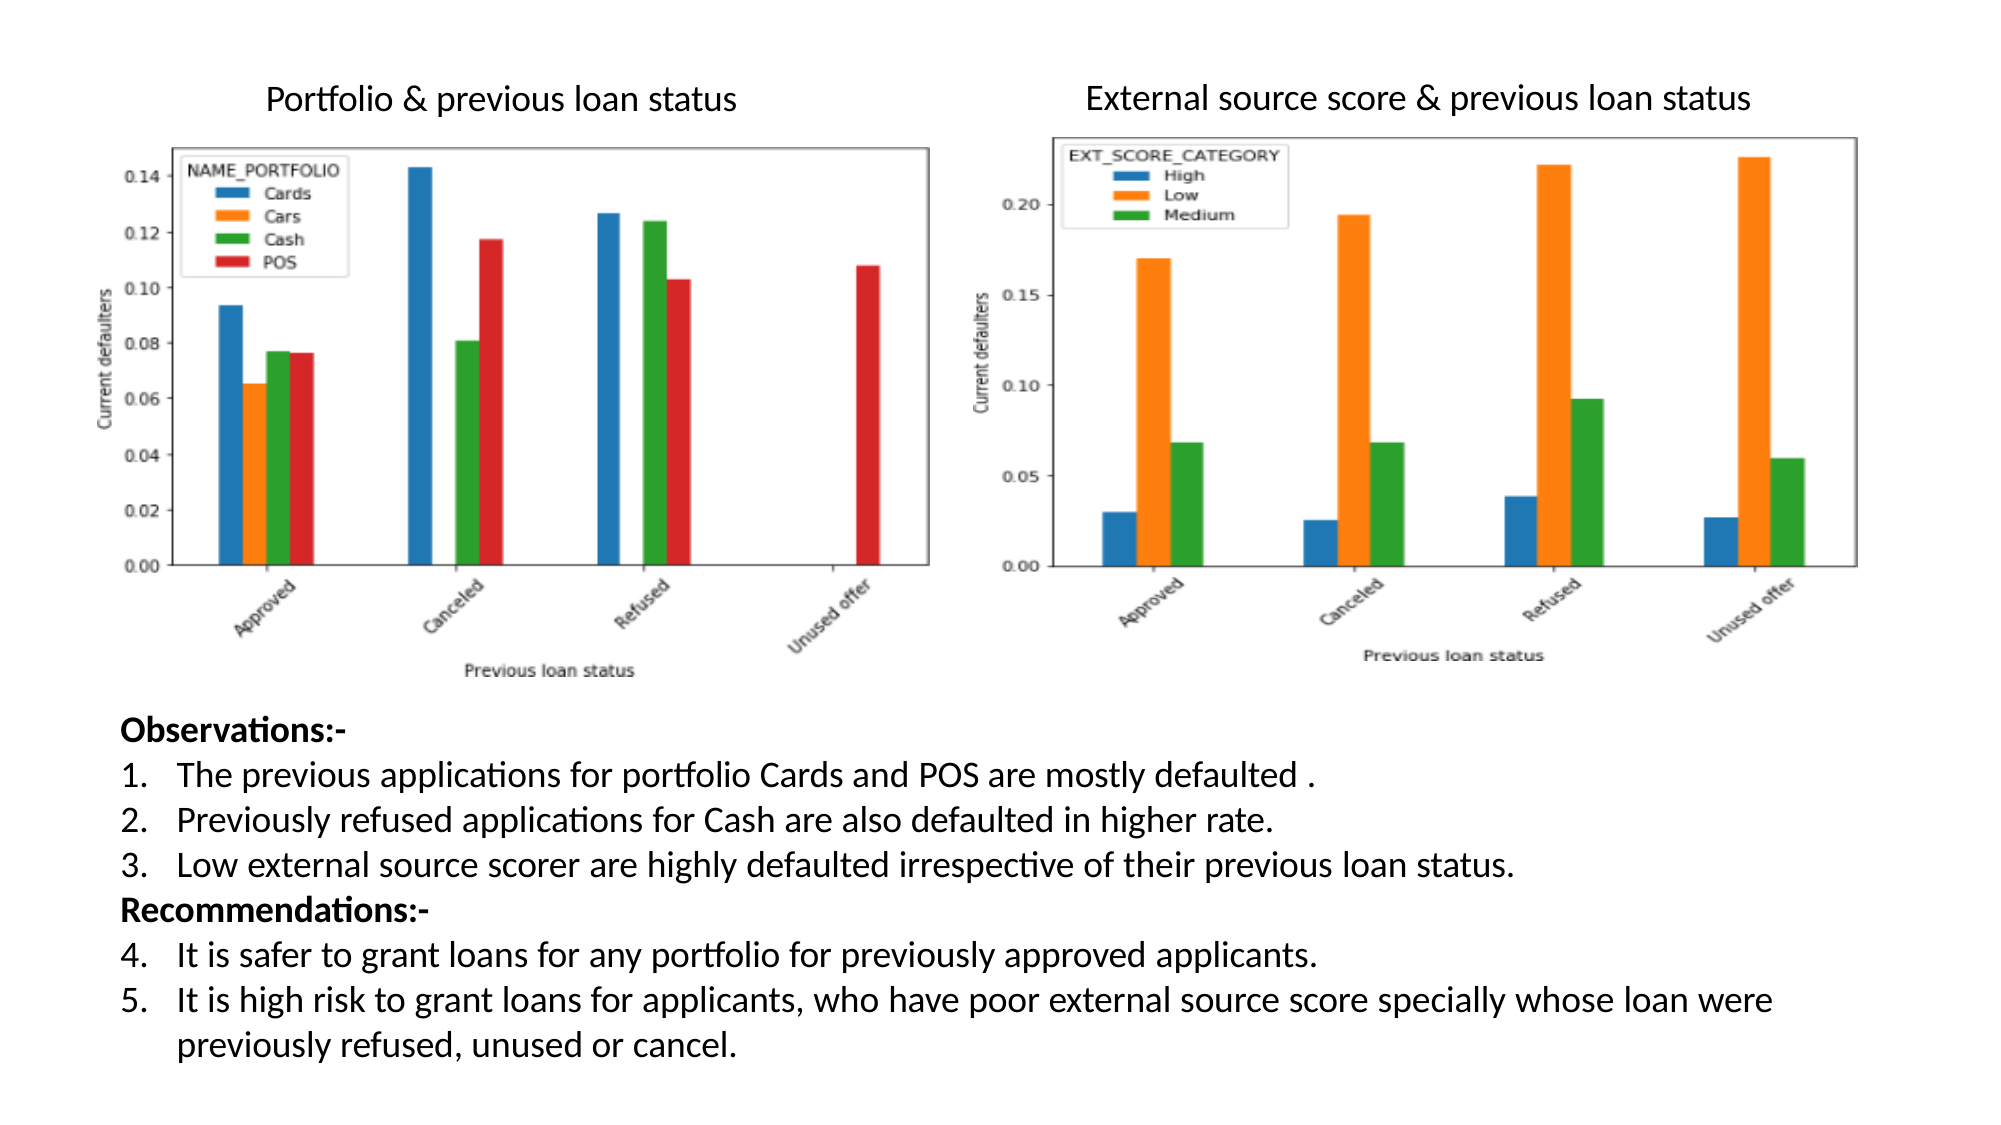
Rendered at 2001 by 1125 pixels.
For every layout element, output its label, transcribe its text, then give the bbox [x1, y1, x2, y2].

text_box Observations:- The previous applications for portfolio Cards and POS are mostly defaulted . Previously refused applications for Cash are also defaulted in higher rate. Low external source scorer are highly defaulted irrespective of their previous loan status. Recommendations:- It is safer to grant loans for any portfolio for previously approved applicants. It is high risk to grant loans for applicants, who have poor external source score specially whose loan were previously refused, unused or cancel. [118, 703, 1788, 1066]
picture [973, 137, 1859, 662]
picture [97, 147, 931, 677]
title External source score & previous loan status [1083, 70, 1760, 136]
text_box Portfolio & previous loan status [263, 71, 747, 119]
